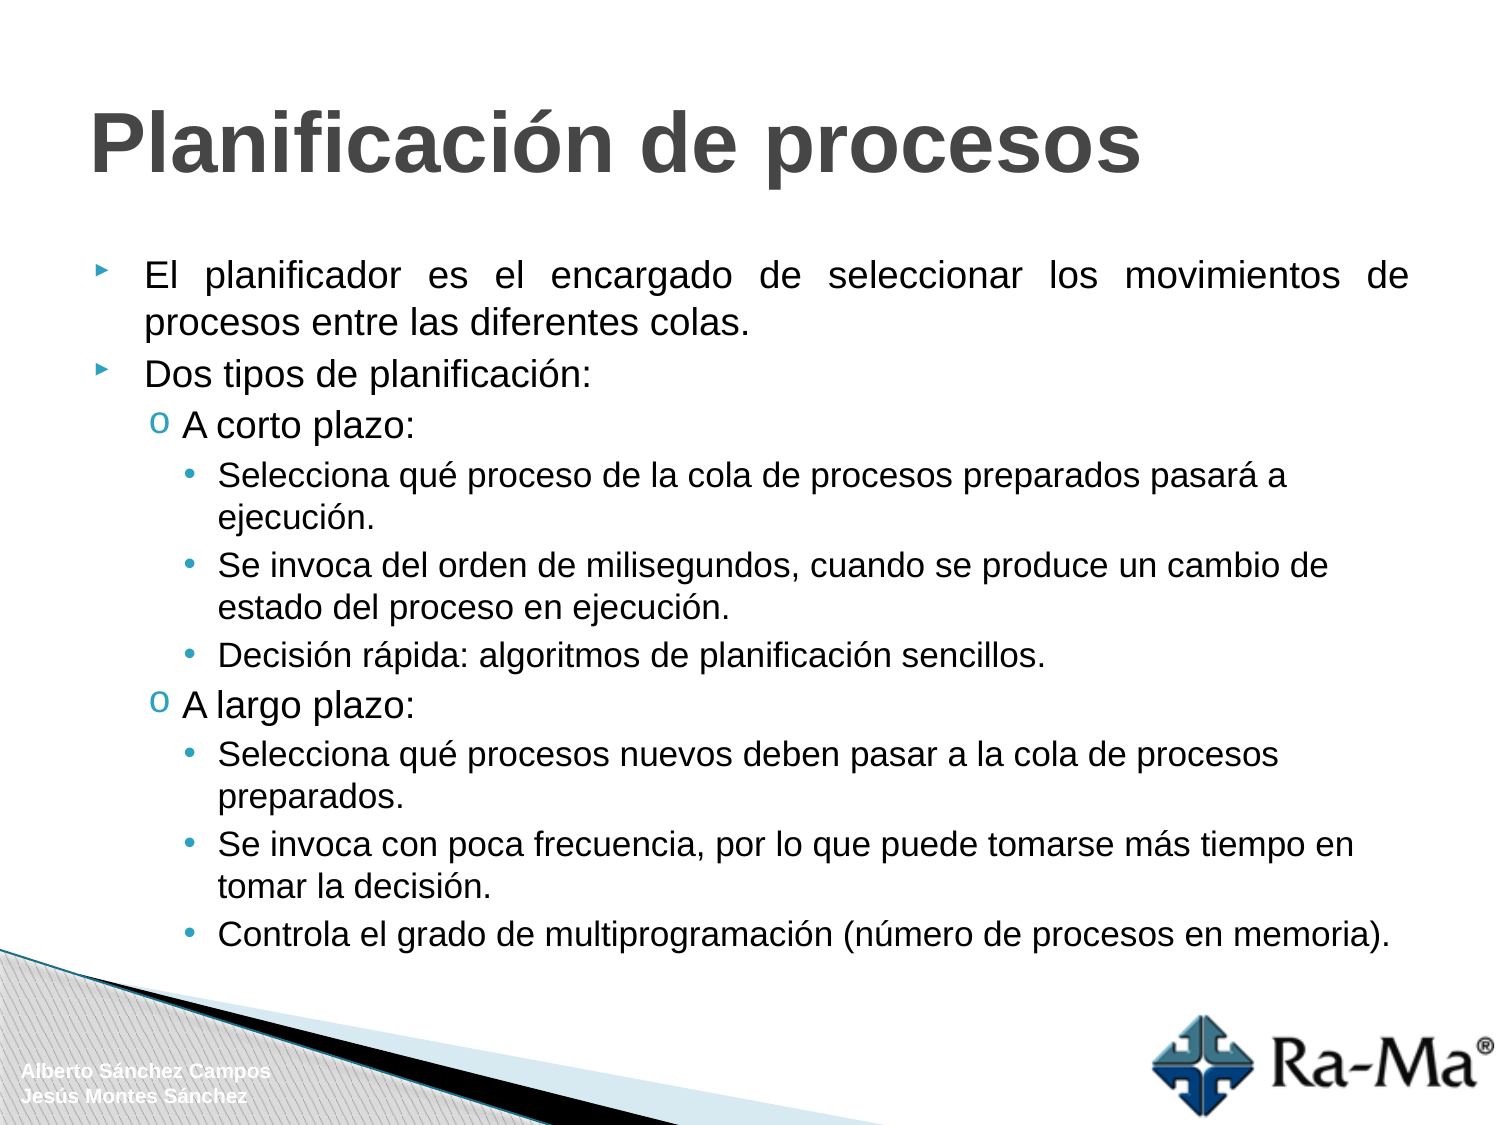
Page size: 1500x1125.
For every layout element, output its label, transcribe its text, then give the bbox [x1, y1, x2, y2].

list El planificador es el encargado de seleccionar los movimientos de procesos entre las diferentes colas. Dos tipos de planificación: A corto plazo: Selecciona qué proceso de la cola de procesos preparados pasará a ejecución. Se invoca del orden de milisegundos, cuando se produce un cambio de estado del proceso en ejecución. Decisión rápida: algoritmos de planificación sencillos. A largo plazo: Selecciona qué procesos nuevos deben pasar a la cola de procesos preparados. Se invoca con poca frecuencia, por lo que puede tomarse más tiempo en tomar la decisión. Controla el grado de multiprogramación (número de procesos en memoria). [75, 243, 1425, 986]
title Planificación de procesos [75, 45, 1425, 233]
picture [1151, 1014, 1495, 1118]
